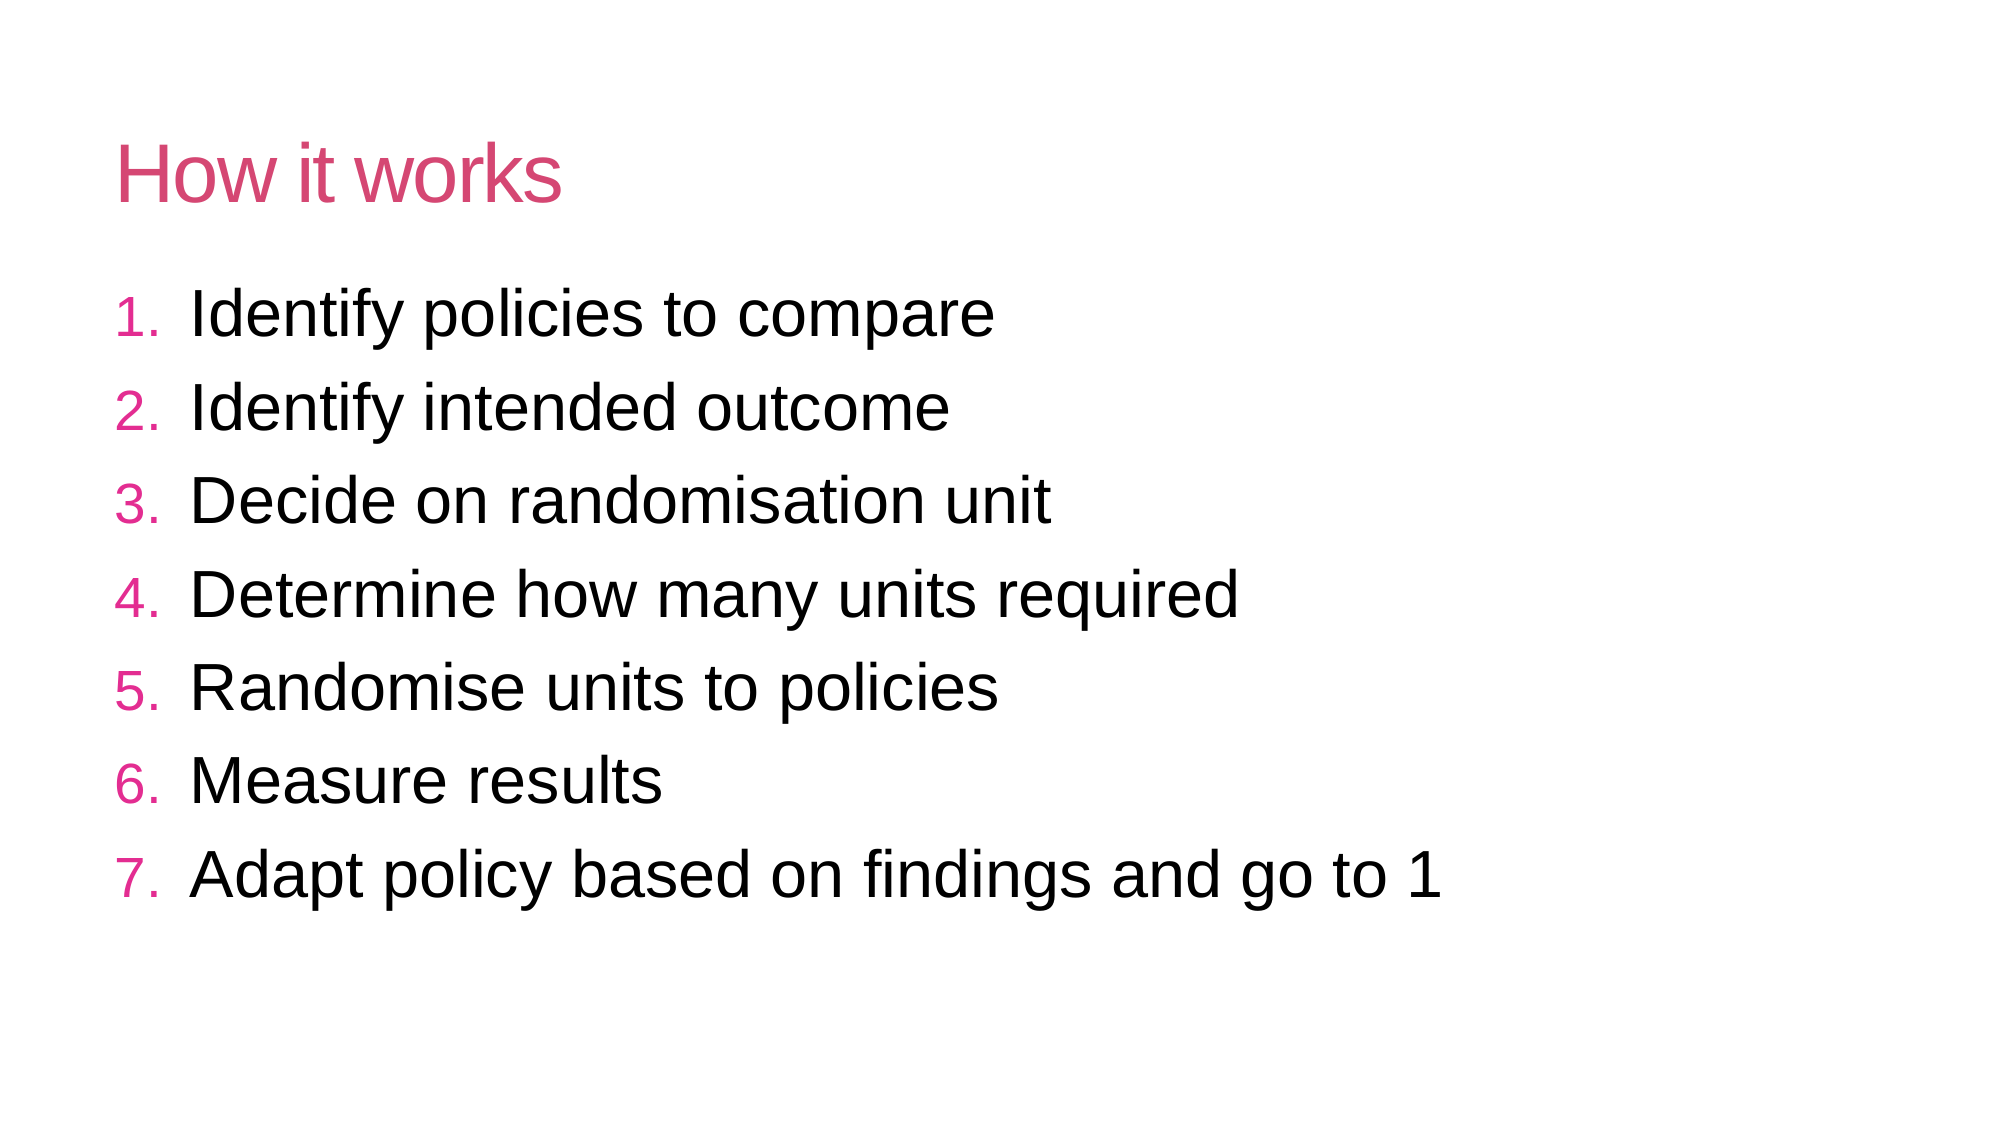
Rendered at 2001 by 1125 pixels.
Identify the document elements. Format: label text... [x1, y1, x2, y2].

title How it works [99, 87, 1900, 250]
list Identify policies to compare Identify intended outcome Decide on randomisation unit Determine how many units required Randomise units to policies Measure results Adapt policy based on findings and go to 1 [99, 262, 1900, 1063]
